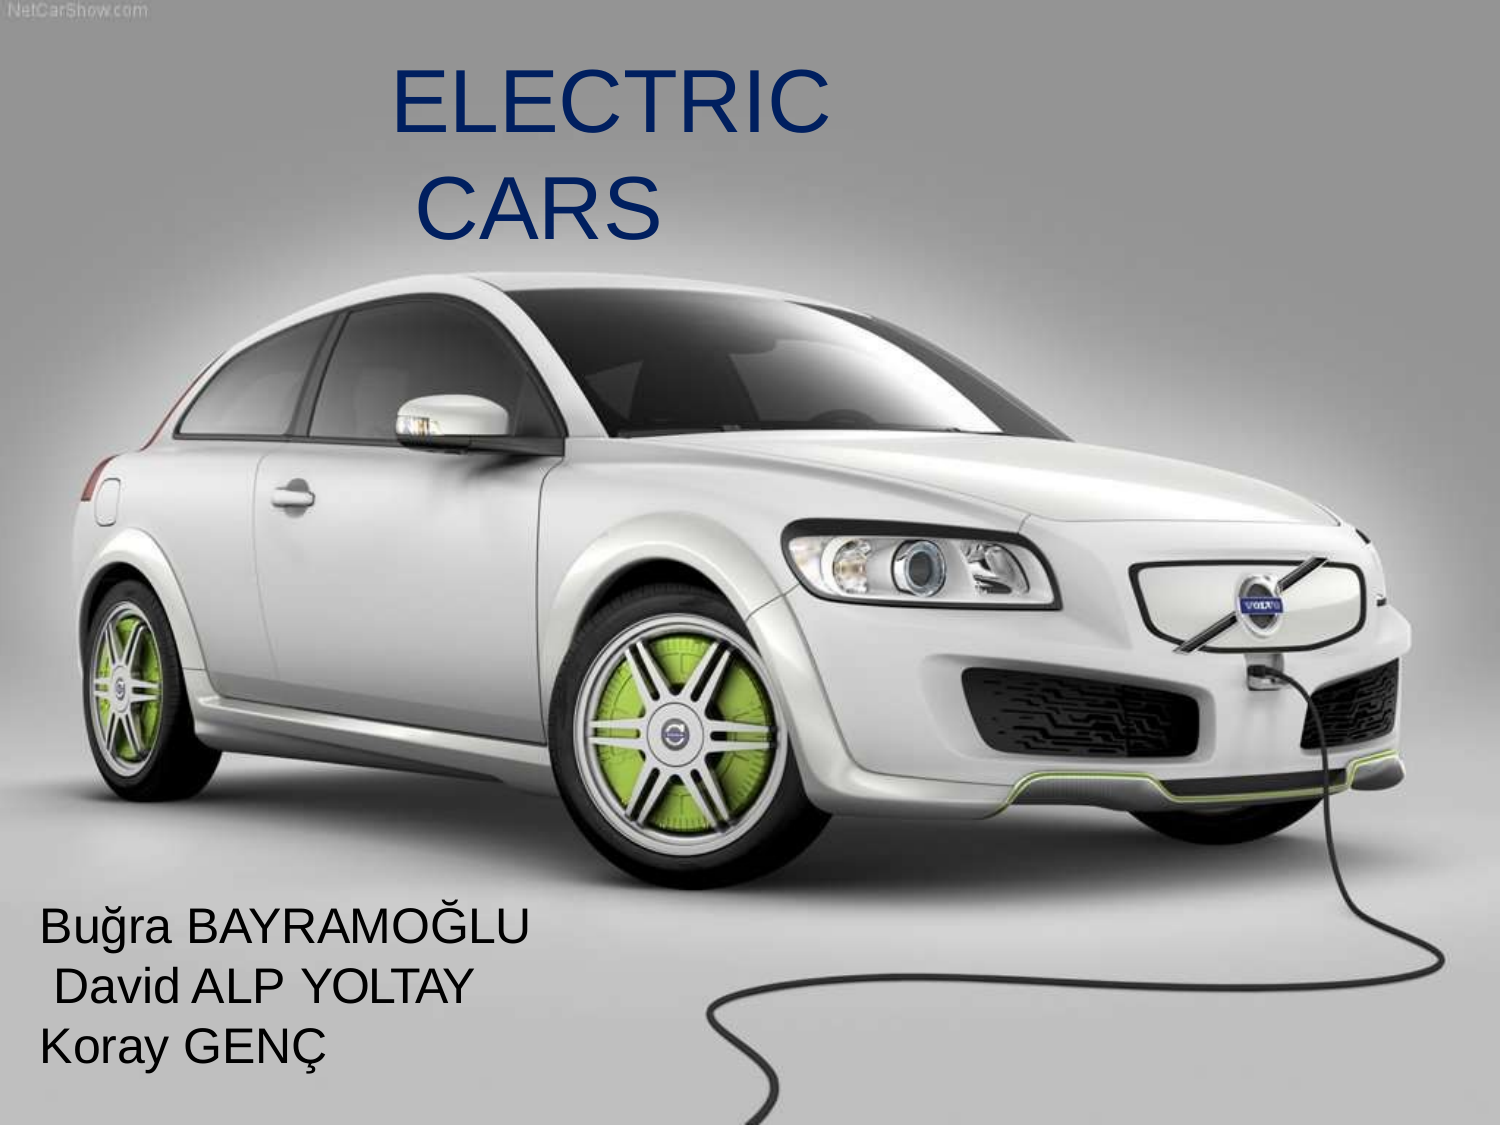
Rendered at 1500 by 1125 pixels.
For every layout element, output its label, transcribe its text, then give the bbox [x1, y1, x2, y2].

text_box Buğra BAYRAMOĞLU David ALP YOLTAY Koray GENÇ [37, 891, 539, 1074]
title ELECTRIC CARS [387, 40, 835, 258]
text_box [0, 0, 1500, 1125]
